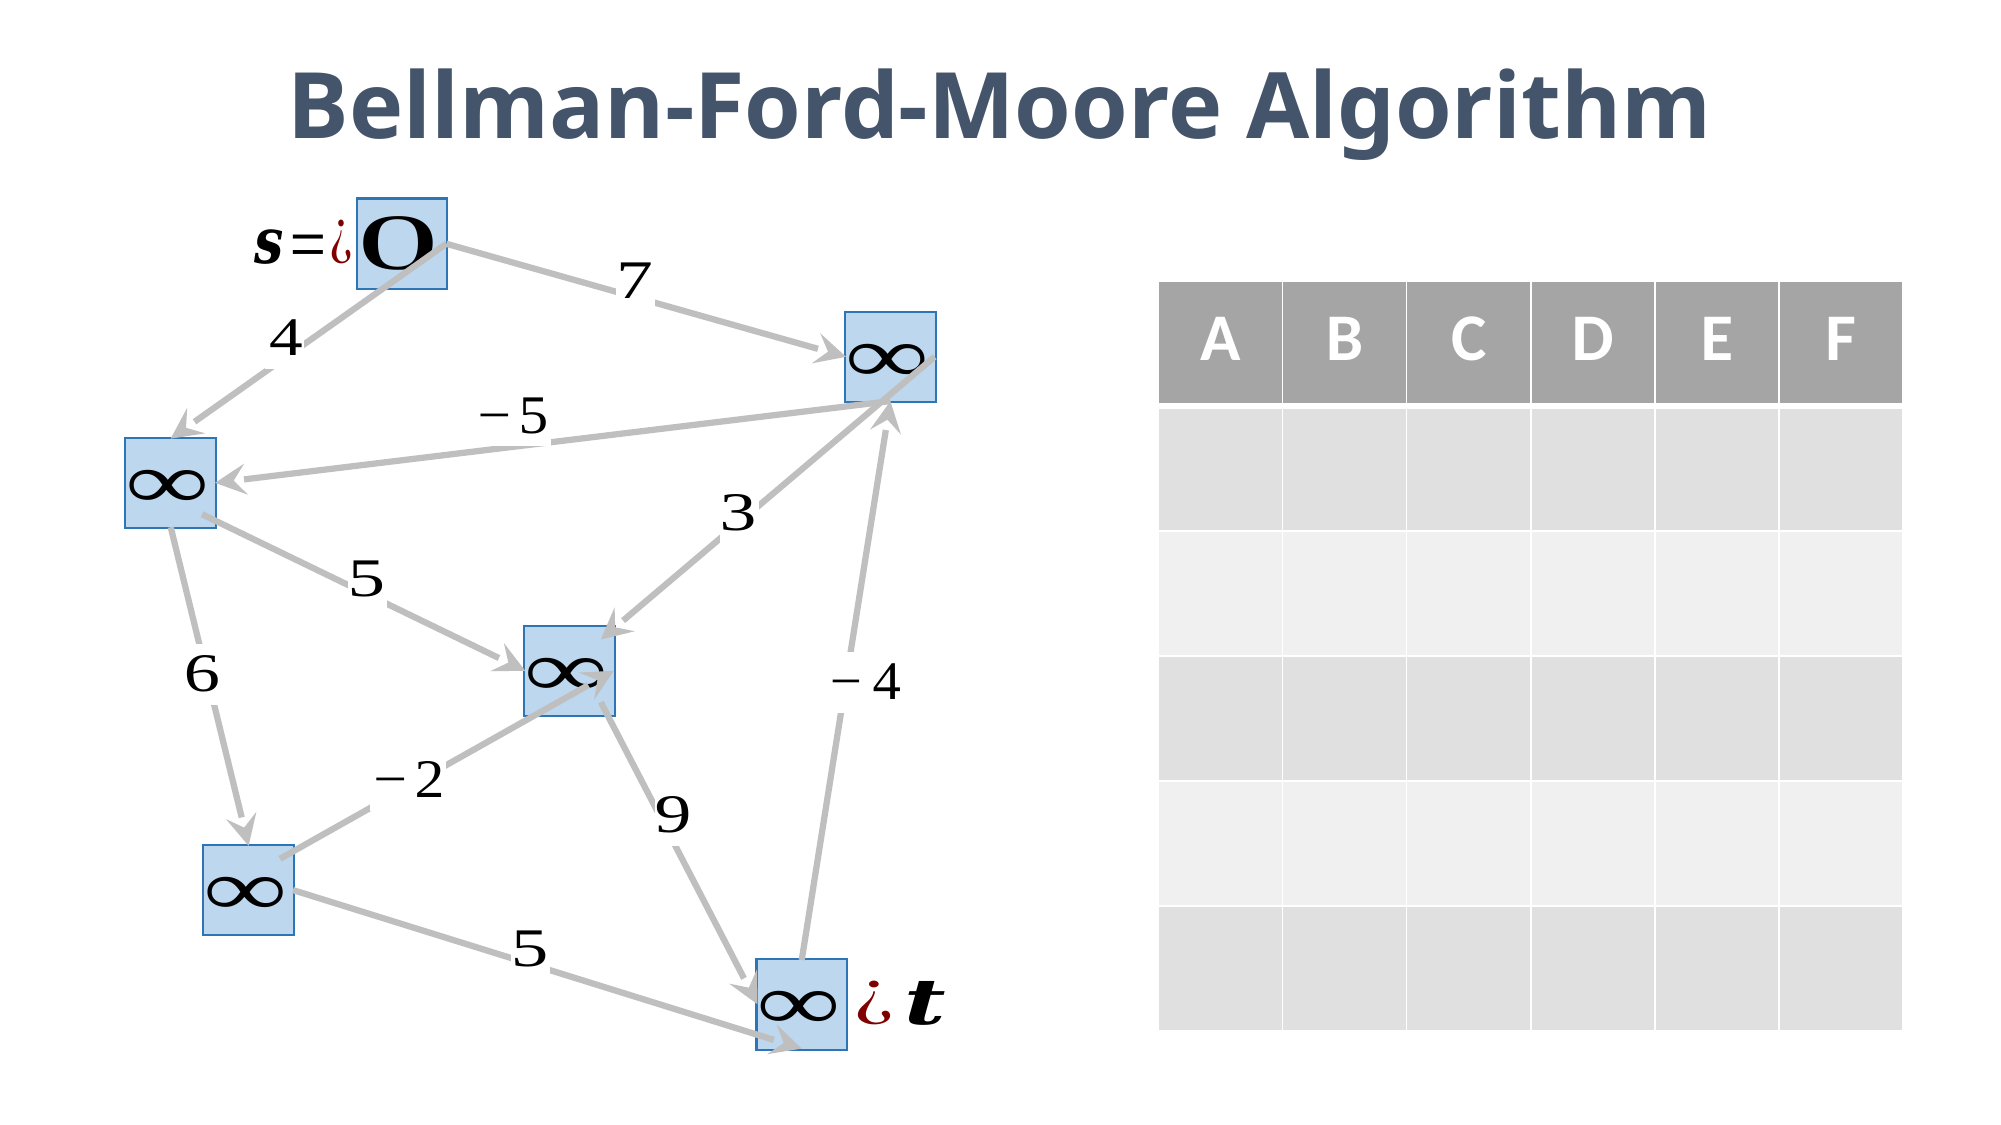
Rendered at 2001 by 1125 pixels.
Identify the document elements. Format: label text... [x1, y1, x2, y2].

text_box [600, 388, 859, 640]
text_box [279, 702, 539, 859]
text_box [170, 527, 249, 846]
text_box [600, 702, 771, 973]
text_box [801, 401, 891, 960]
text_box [446, 243, 860, 326]
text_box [292, 890, 758, 1005]
title Bellman-Ford-Moore Algorithm [0, 0, 2000, 218]
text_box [201, 514, 539, 640]
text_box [214, 356, 846, 483]
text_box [170, 275, 371, 439]
